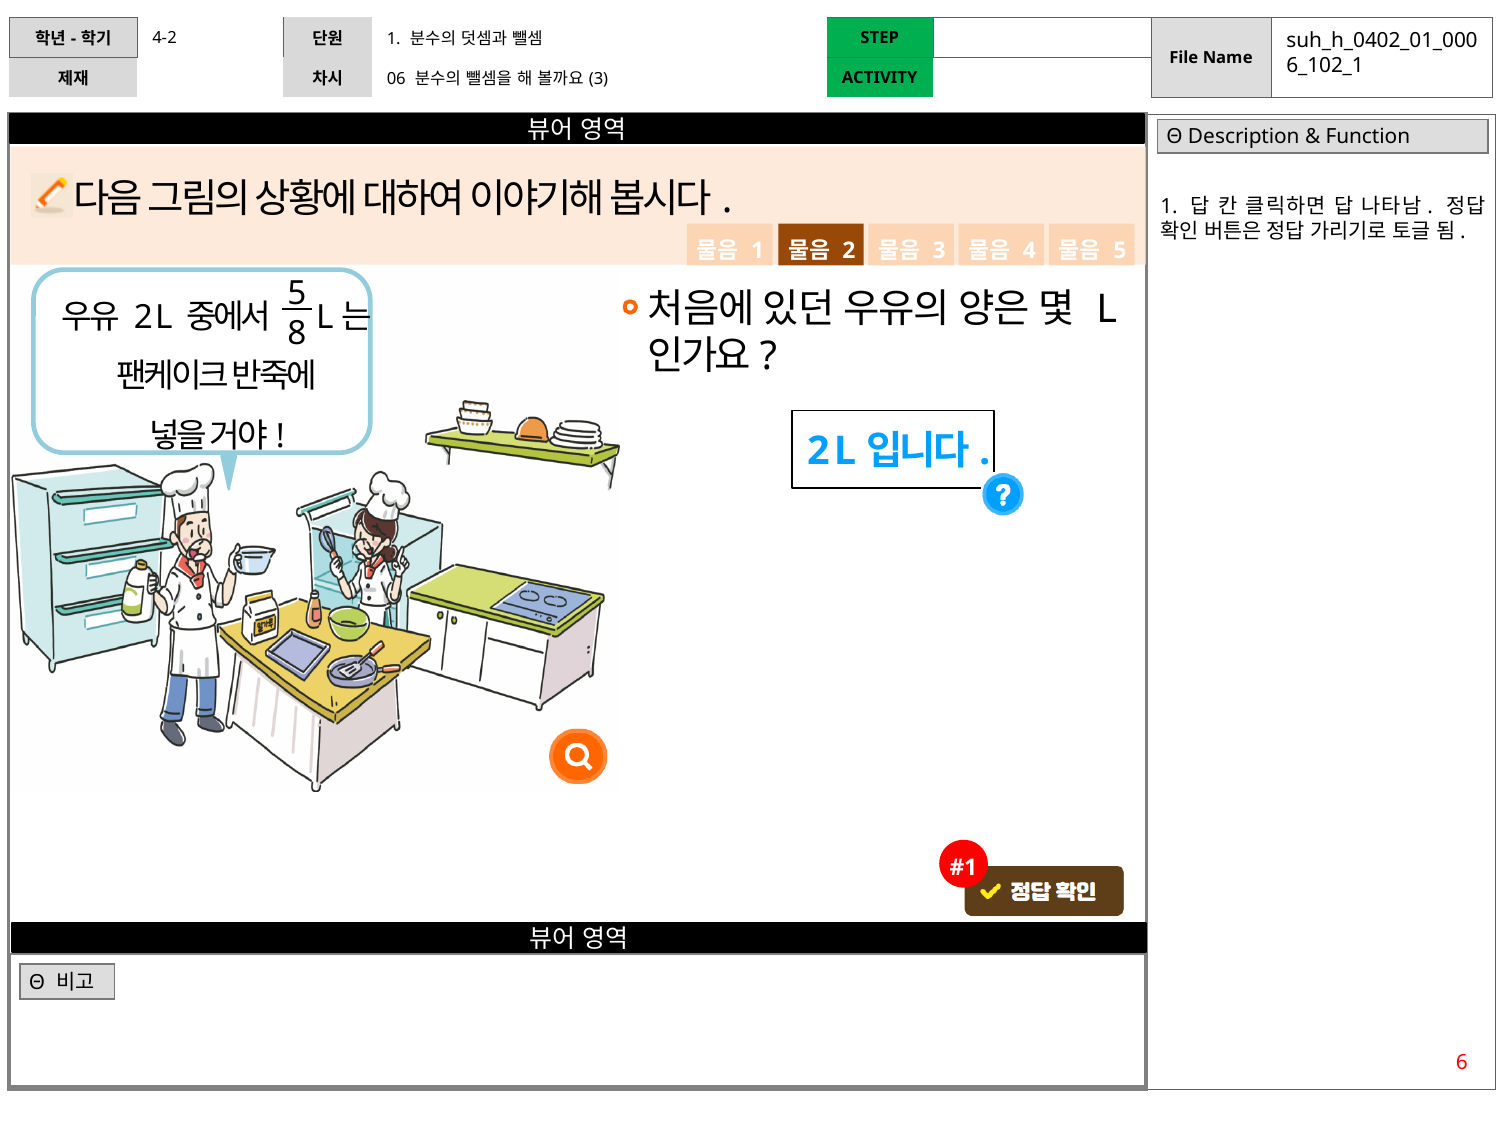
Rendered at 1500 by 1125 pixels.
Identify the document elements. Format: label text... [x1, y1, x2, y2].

text_box 2 L입니다. [792, 410, 995, 488]
text_box #1 [937, 837, 990, 890]
picture [10, 268, 640, 793]
text_box [9, 145, 1148, 267]
picture [980, 472, 1024, 516]
text_box 1. 답 칸 클릭하면 답 나타남. 정답 확인 버튼은 정답 가리기로 토글 됨. [1145, 160, 1500, 276]
text_box suh_h_0402_01_0006_102_1 [1271, 18, 1500, 84]
text_box 처음에 있던 우유의 양은 몇 L인가요? [633, 275, 1142, 386]
picture [31, 173, 73, 218]
text_box 다음 그림의 상황에 대하여 이야기해 봅시다. [58, 165, 1146, 228]
picture [963, 863, 1126, 918]
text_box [679, 213, 1144, 266]
table_header Θ Description & Function [1158, 120, 1487, 152]
